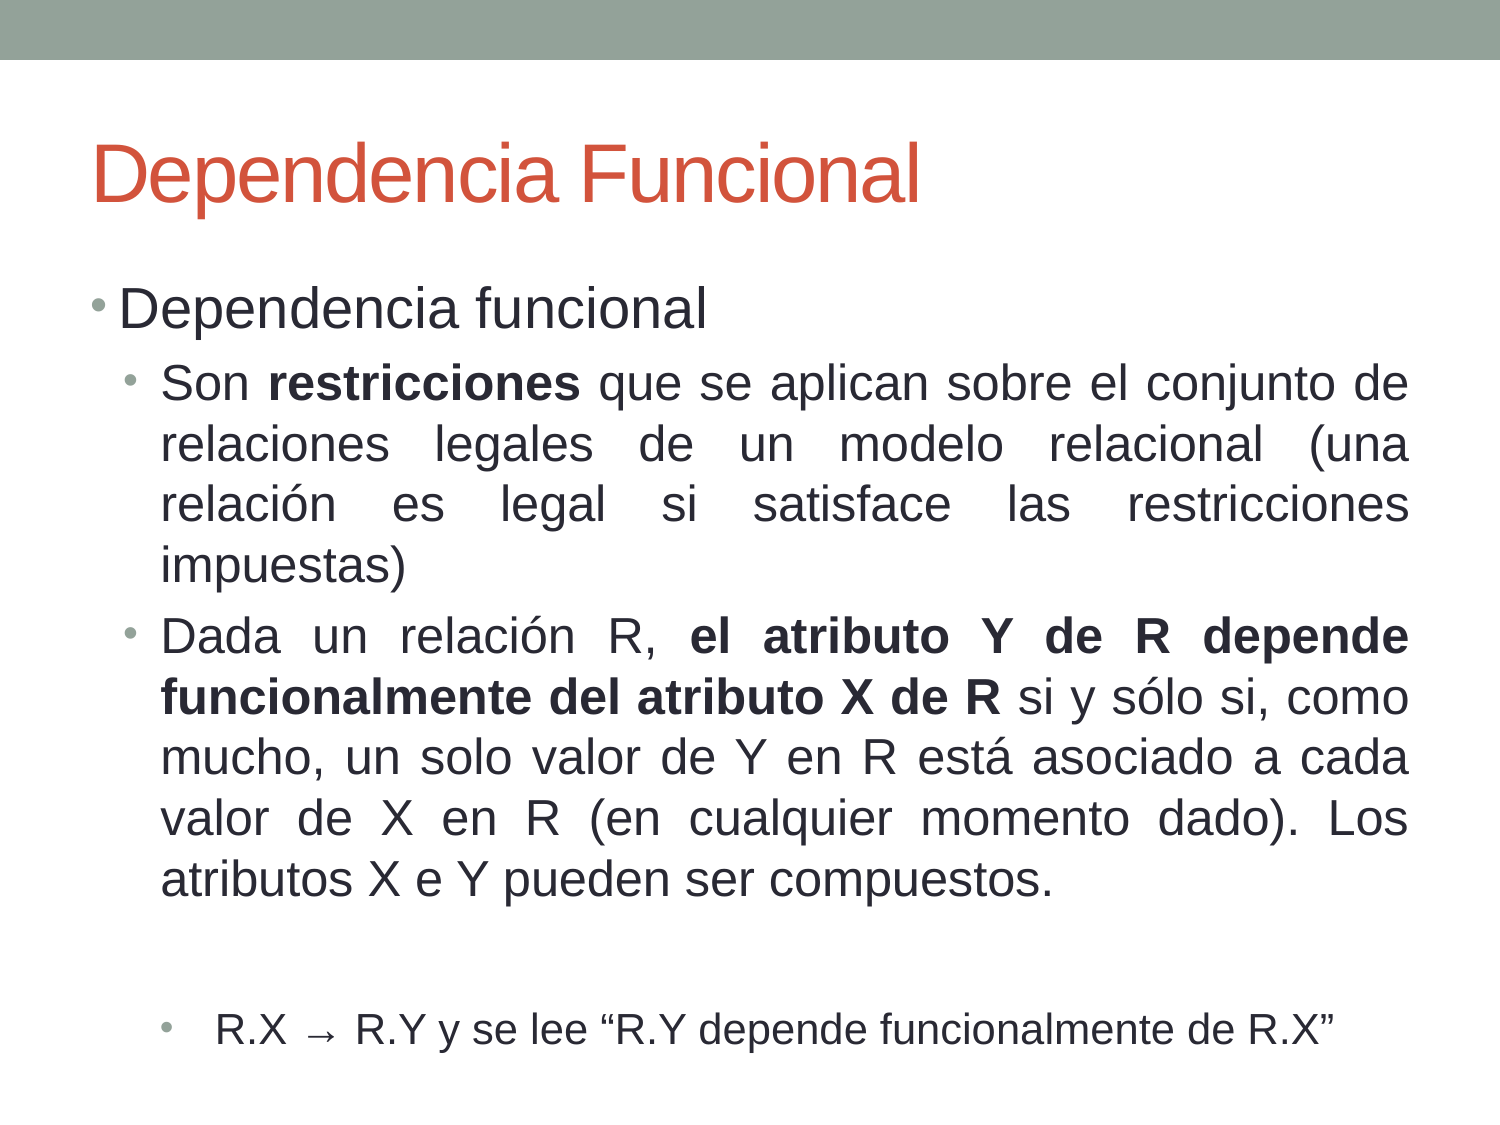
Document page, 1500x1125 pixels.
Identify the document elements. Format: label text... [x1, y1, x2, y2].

title Dependencia Funcional [75, 87, 1425, 250]
list Dependencia funcional Son restricciones que se aplican sobre el conjunto de relaciones legales de un modelo relacional (una relación es legal si satisface las restricciones impuestas) Dada un relación R, el atributo Y de R depende funcionalmente del atributo X de R si y sólo si, como mucho, un solo valor de Y en R está asociado a cada valor de X en R (en cualquier momento dado). Los atributos X e Y pueden ser compuestos. R.X → R.Y y se lee “R.Y depende funcionalmente de R.X” [75, 262, 1425, 1063]
